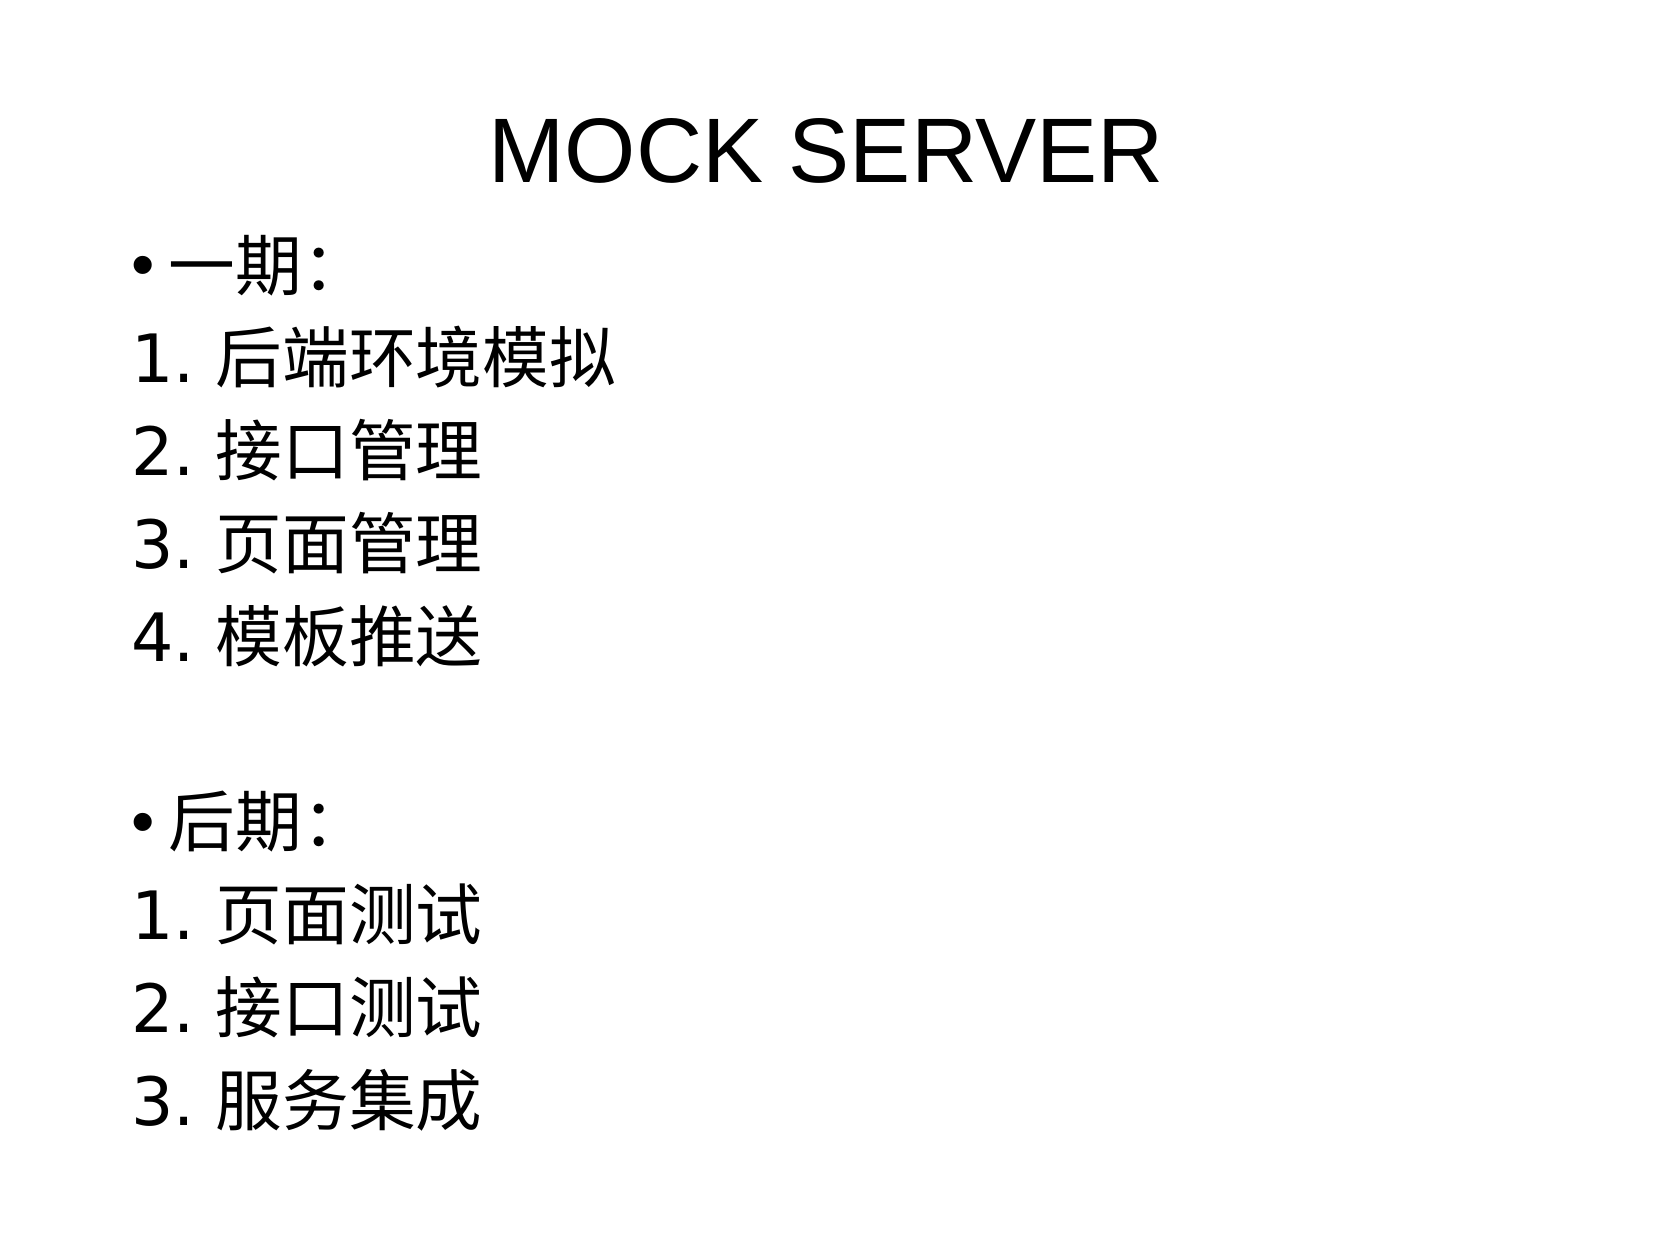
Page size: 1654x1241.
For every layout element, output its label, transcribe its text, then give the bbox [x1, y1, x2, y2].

title MOCK SERVER [82, 49, 1571, 257]
subtitle 一期： 后端环境模拟 接口管理 页面管理 模板推送 后期： 页面测试 接口测试 服务集成 [131, 256, 1479, 1116]
